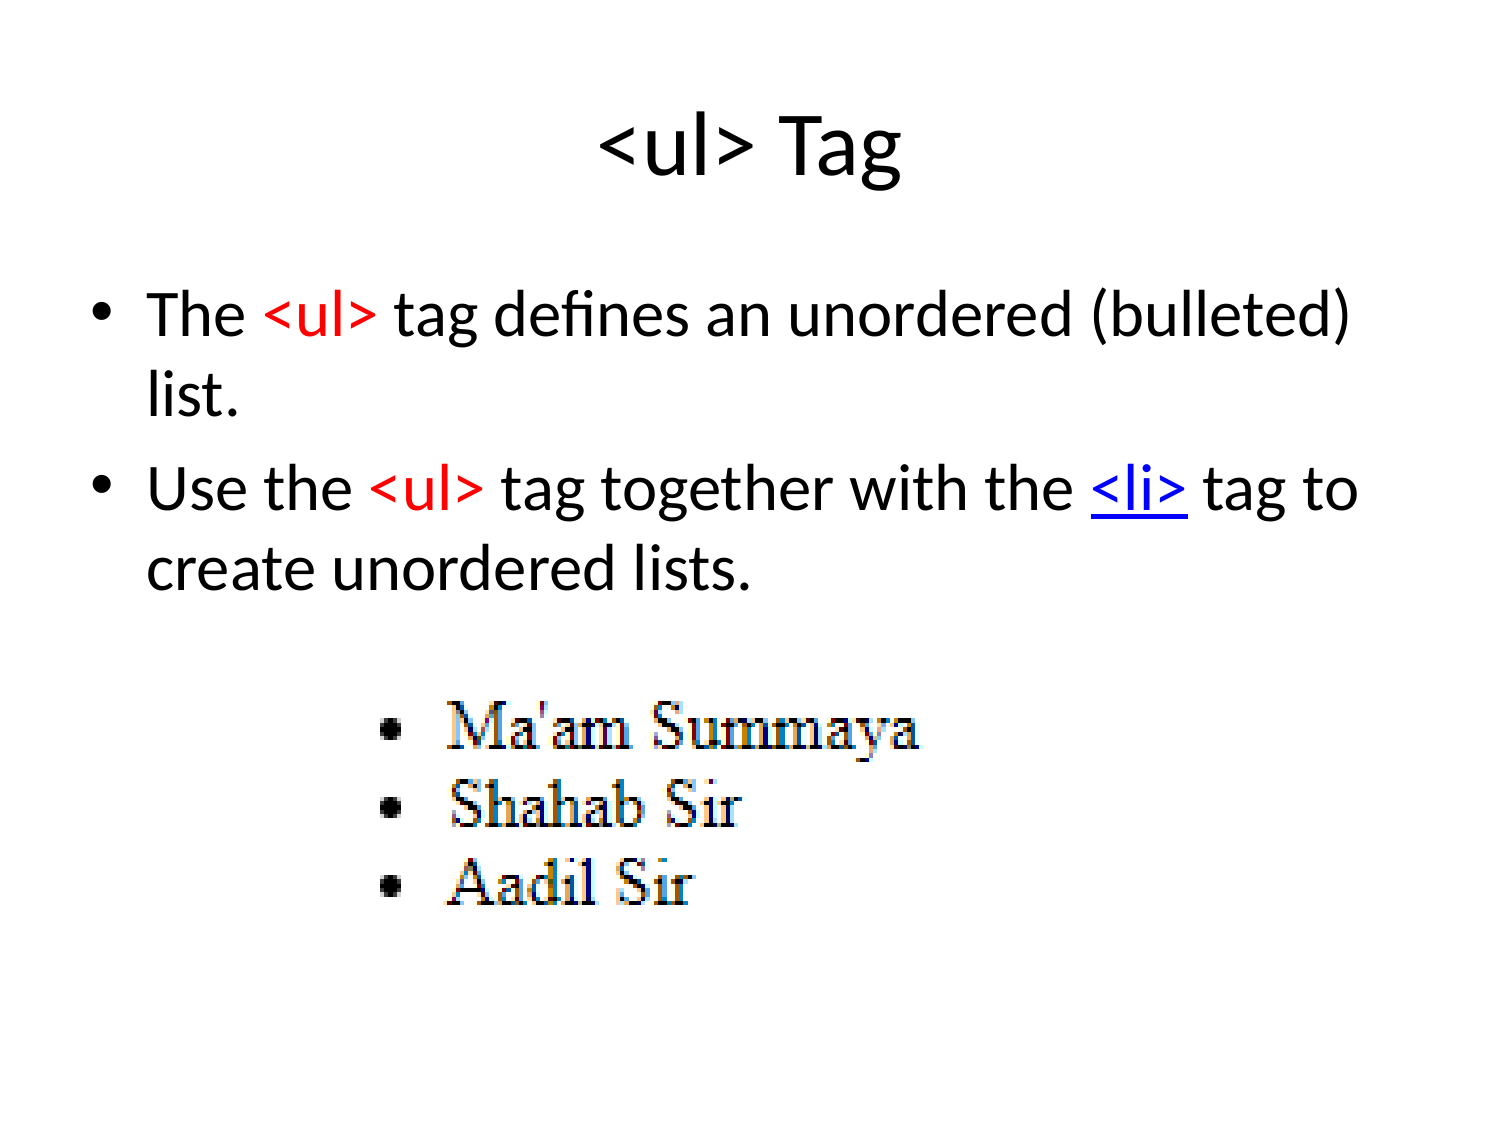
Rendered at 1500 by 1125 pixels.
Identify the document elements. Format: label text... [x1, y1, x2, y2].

title <ul> Tag [75, 45, 1425, 233]
picture [274, 619, 1001, 945]
list The <ul> tag defines an unordered (bulleted) list. Use the <ul> tag together with the <li> tag to create unordered lists. [75, 262, 1425, 1005]
